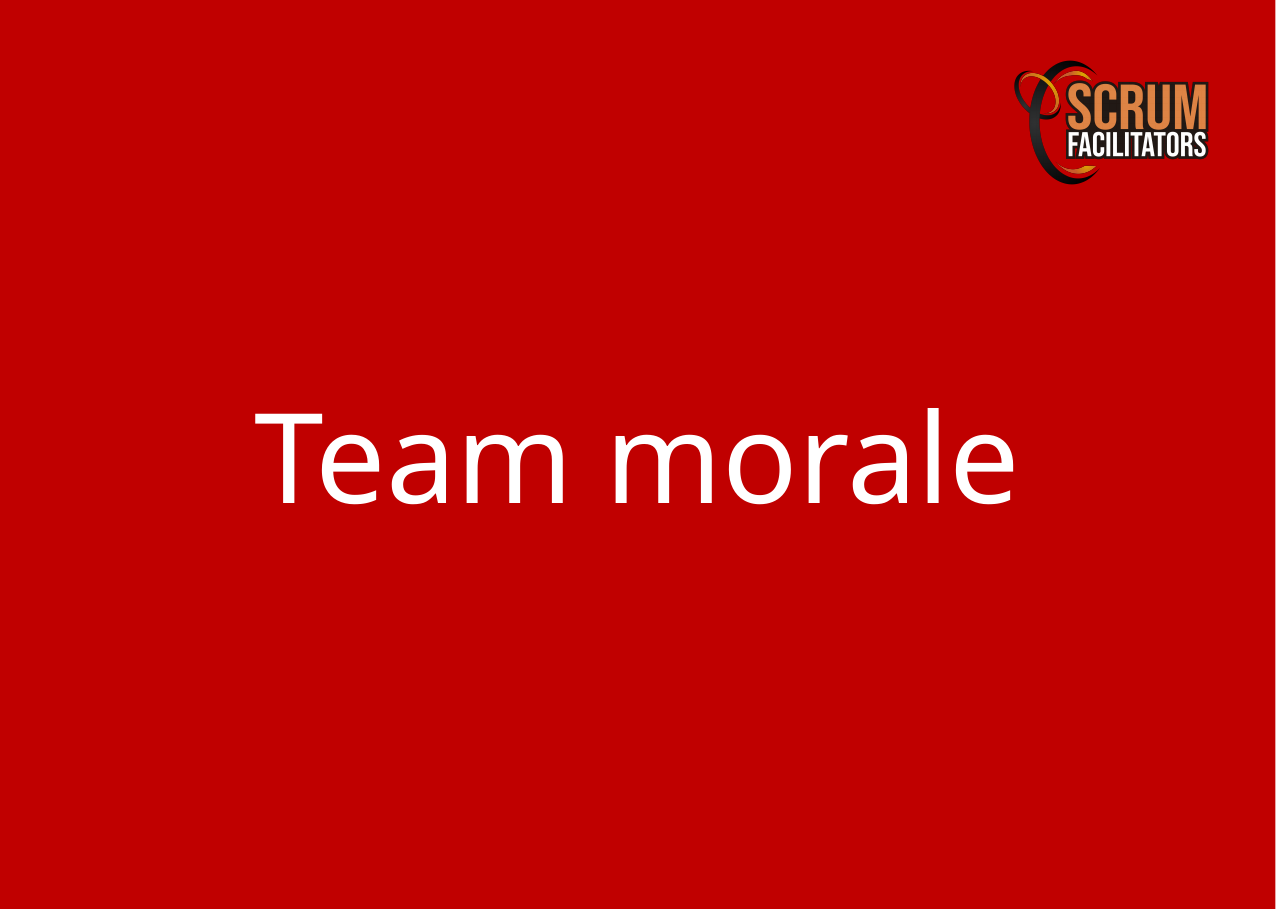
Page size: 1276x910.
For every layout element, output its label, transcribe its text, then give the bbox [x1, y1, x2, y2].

picture [1011, 57, 1211, 187]
list Team morale [132, 291, 1143, 618]
